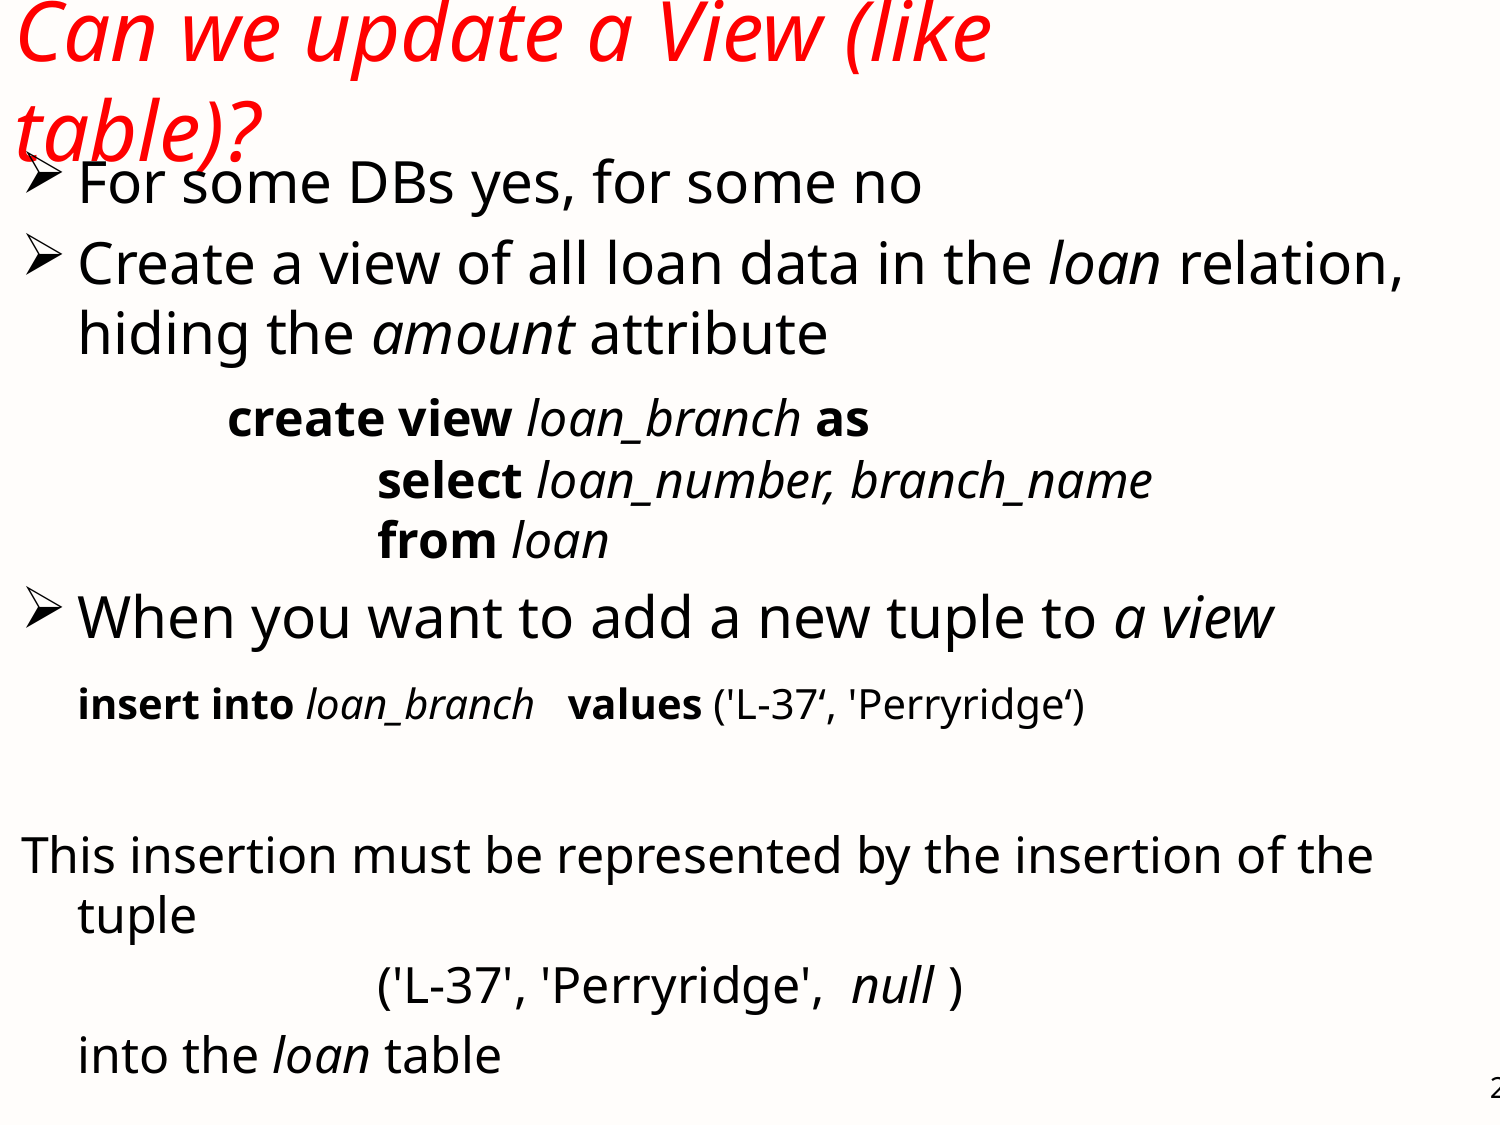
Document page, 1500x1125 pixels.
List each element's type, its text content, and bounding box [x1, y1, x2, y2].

list For some DBs yes, for some no Create a view of all loan data in the loan relation, hiding the amount attribute create view loan_branch as select loan_number, branch_name from loan When you want to add a new tuple to a view insert into loan_branch values ('L-37‘, 'Perryridge‘) This insertion must be represented by the insertion of the tuple ('L-37', 'Perryridge', null ) into the loan table [5, 136, 1500, 1012]
title Can we update a View (like table)? [0, 0, 1276, 170]
